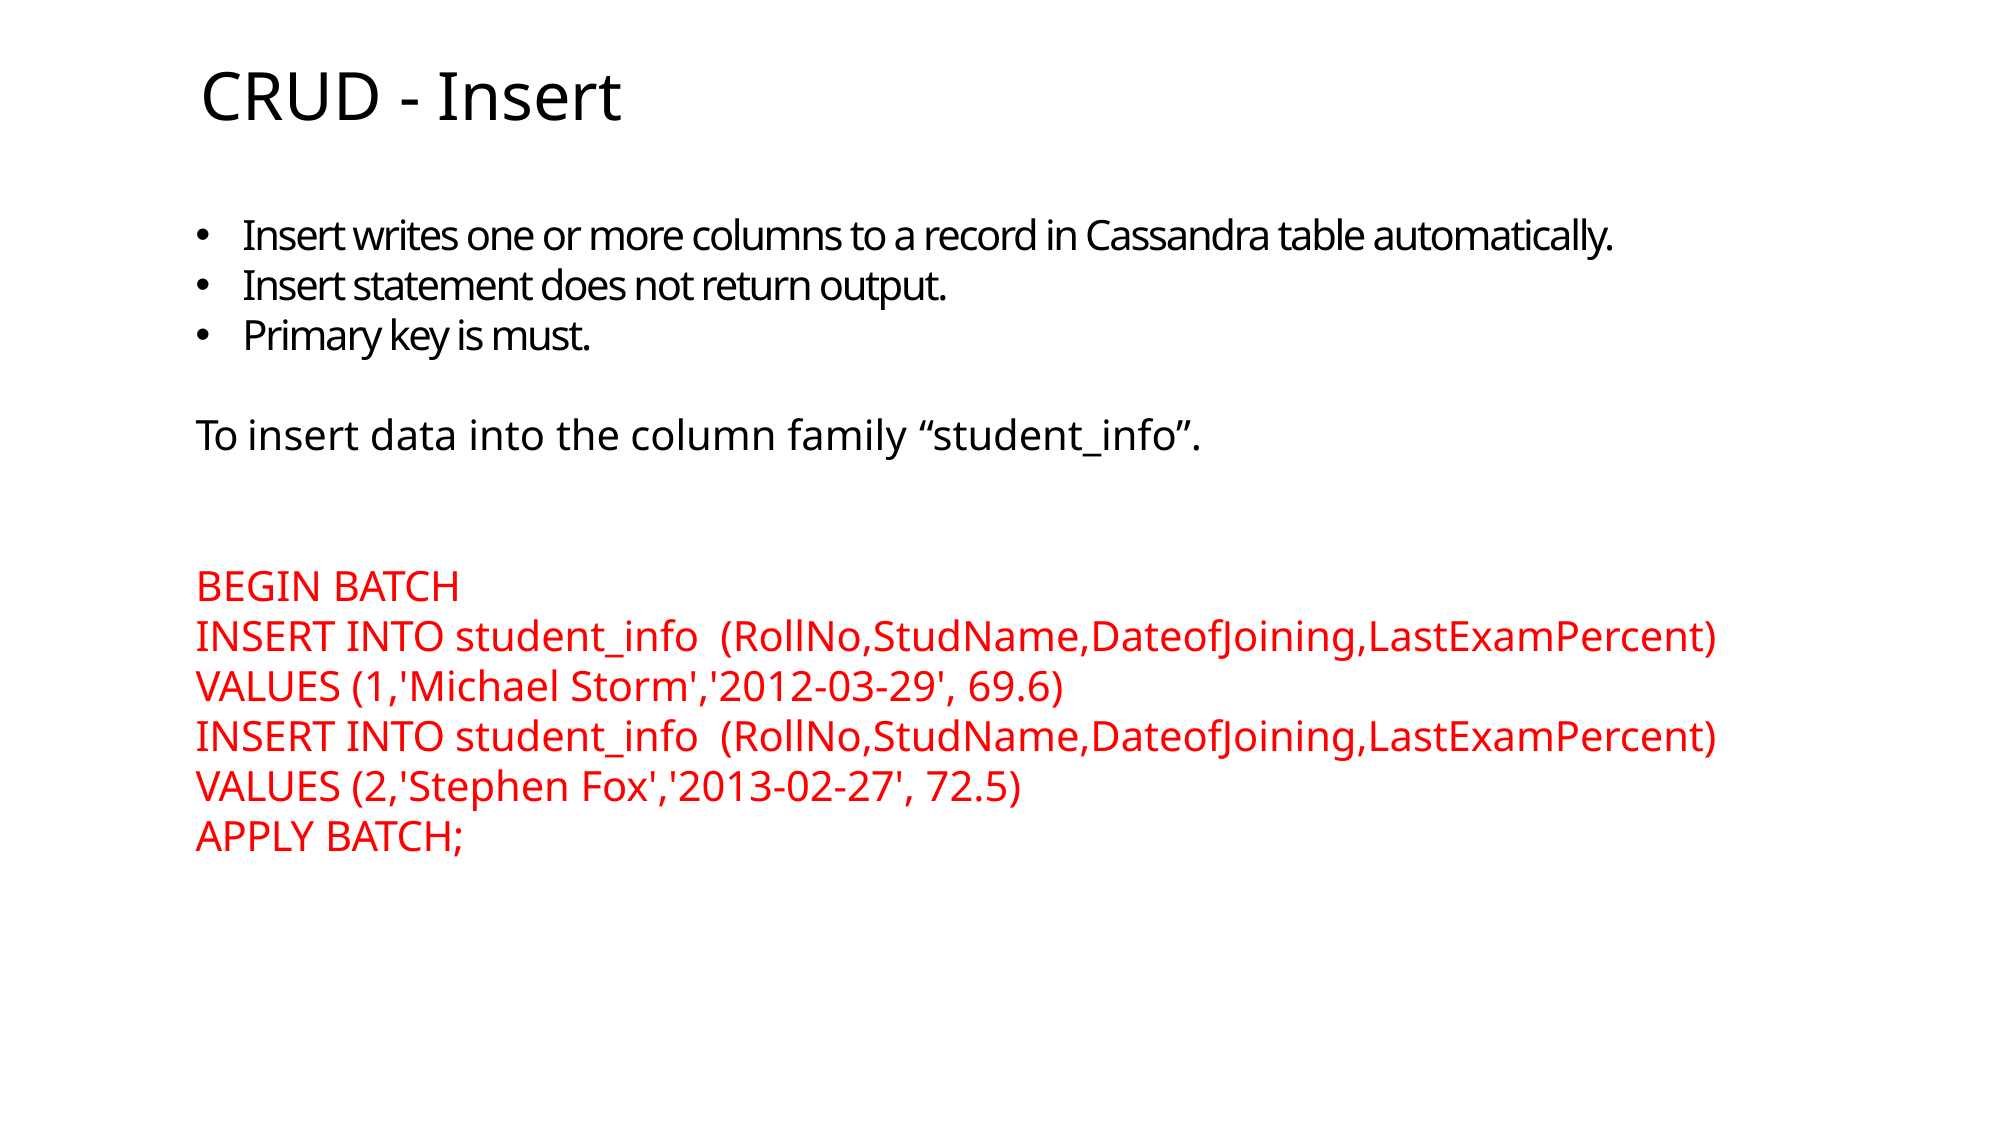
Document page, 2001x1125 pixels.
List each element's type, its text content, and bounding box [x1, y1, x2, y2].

text_box Insert writes one or more columns to a record in Cassandra table automatically. Insert statement does not return output. Primary key is must. To insert data into the column family “student_info”. BEGIN BATCH INSERT INTO student_info (RollNo,StudName,DateofJoining,LastExamPercent) VALUES (1,'Michael Storm','2012-03-29', 69.6) INSERT INTO student_info (RollNo,StudName,DateofJoining,LastExamPercent) VALUES (2,'Stephen Fox','2013-02-27', 72.5) APPLY BATCH; [193, 208, 1800, 860]
footer Big Data and Analytics by Seema Acharya and Subhashini Chellappan Copyright 2015, WILEY INDIA PVT. LTD. [25, 755, 667, 1125]
title CRUD - Insert [137, 0, 1863, 188]
